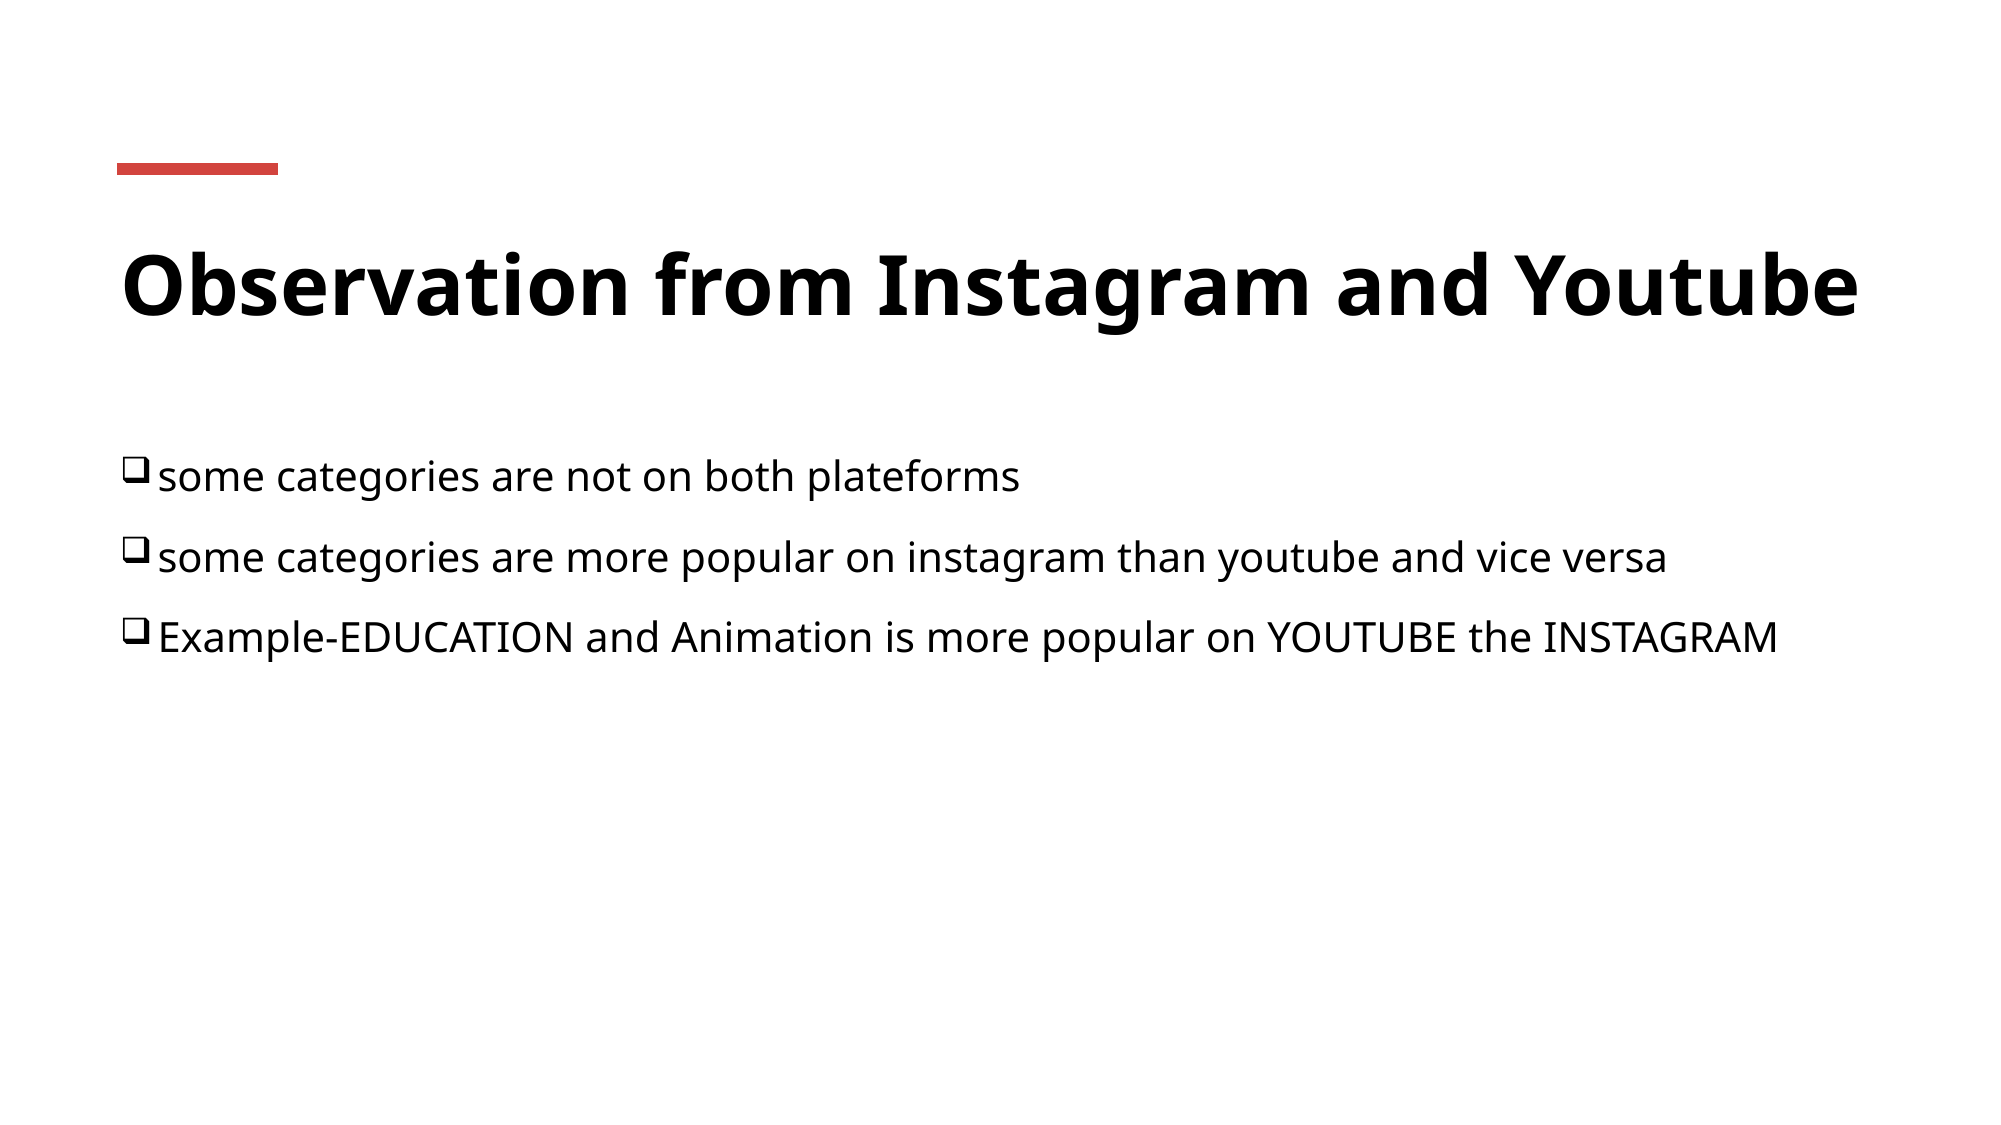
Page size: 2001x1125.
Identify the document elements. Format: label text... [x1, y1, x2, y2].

title Observation from Instagram and Youtube [105, 224, 1892, 405]
list some categories are not on both plateforms some categories are more popular on instagram than youtube and vice versa Example-EDUCATION and Animation is more popular on YOUTUBE the INSTAGRAM [105, 431, 1892, 753]
